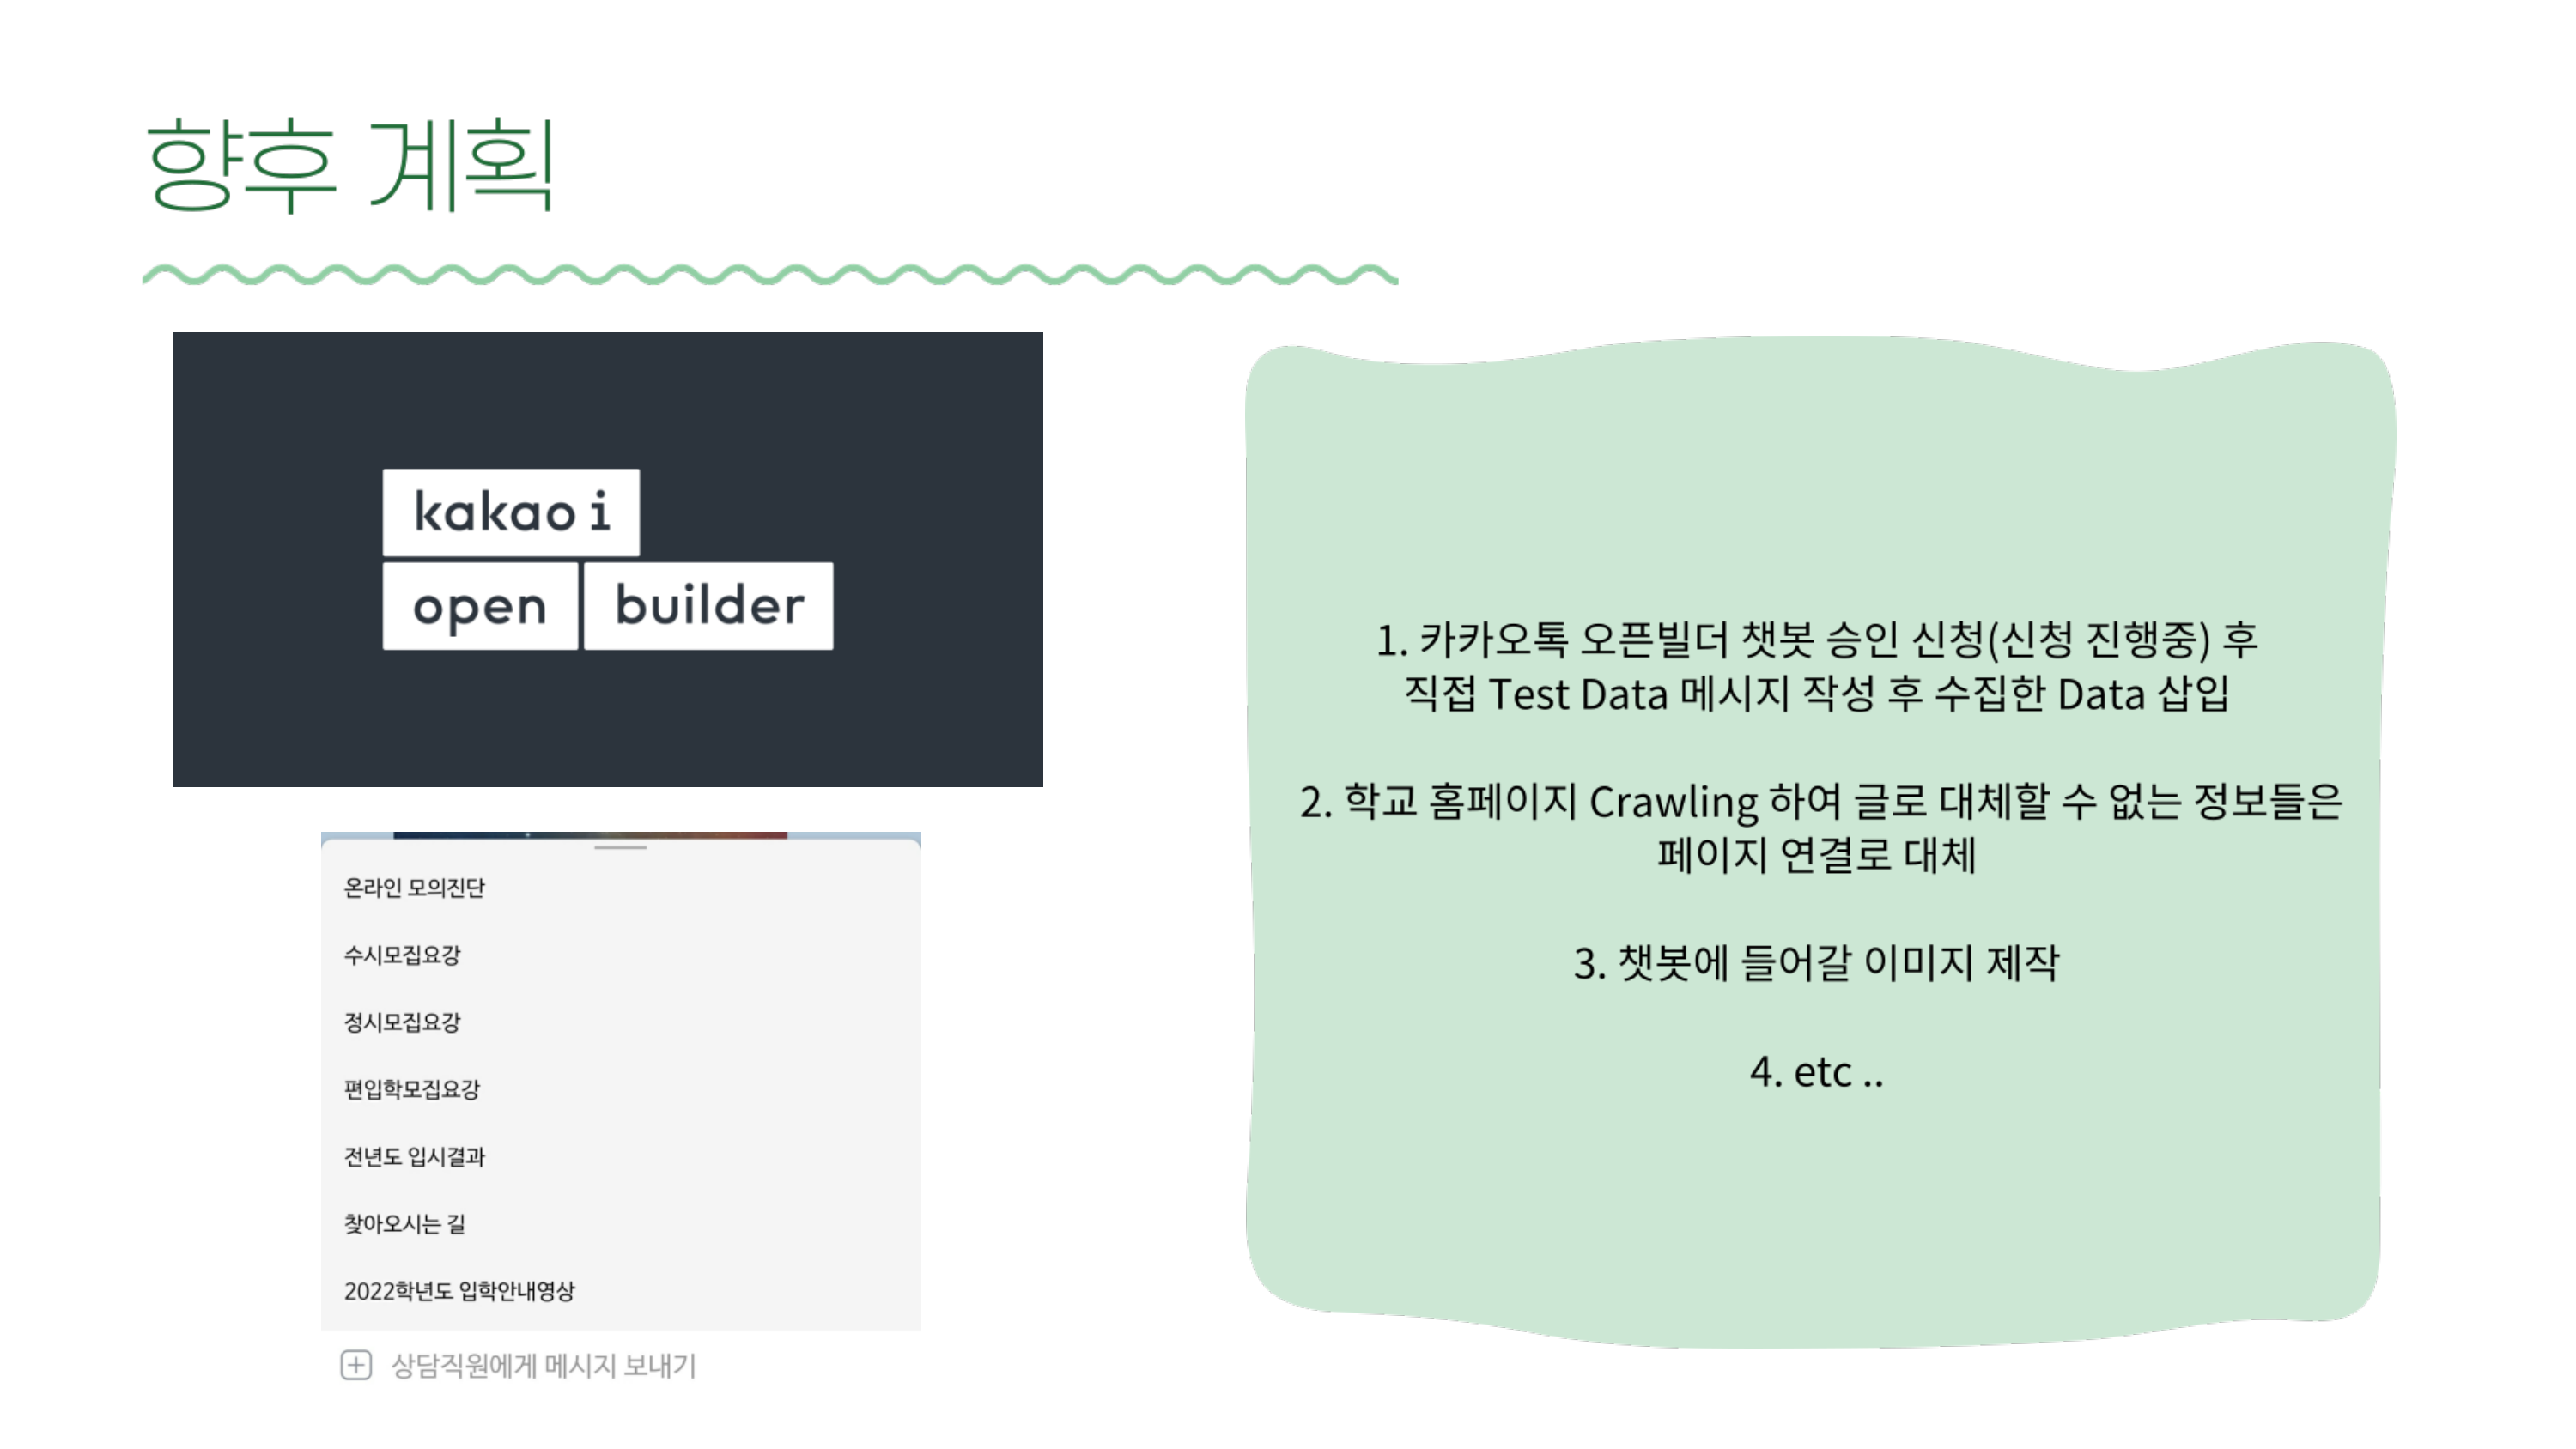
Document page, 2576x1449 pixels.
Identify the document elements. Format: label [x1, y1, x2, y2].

picture [125, 85, 637, 290]
text_box [321, 832, 921, 1397]
text_box [173, 331, 1043, 787]
text_box [1244, 336, 2397, 1349]
text_box [142, 262, 1399, 286]
picture [1281, 603, 2363, 1115]
